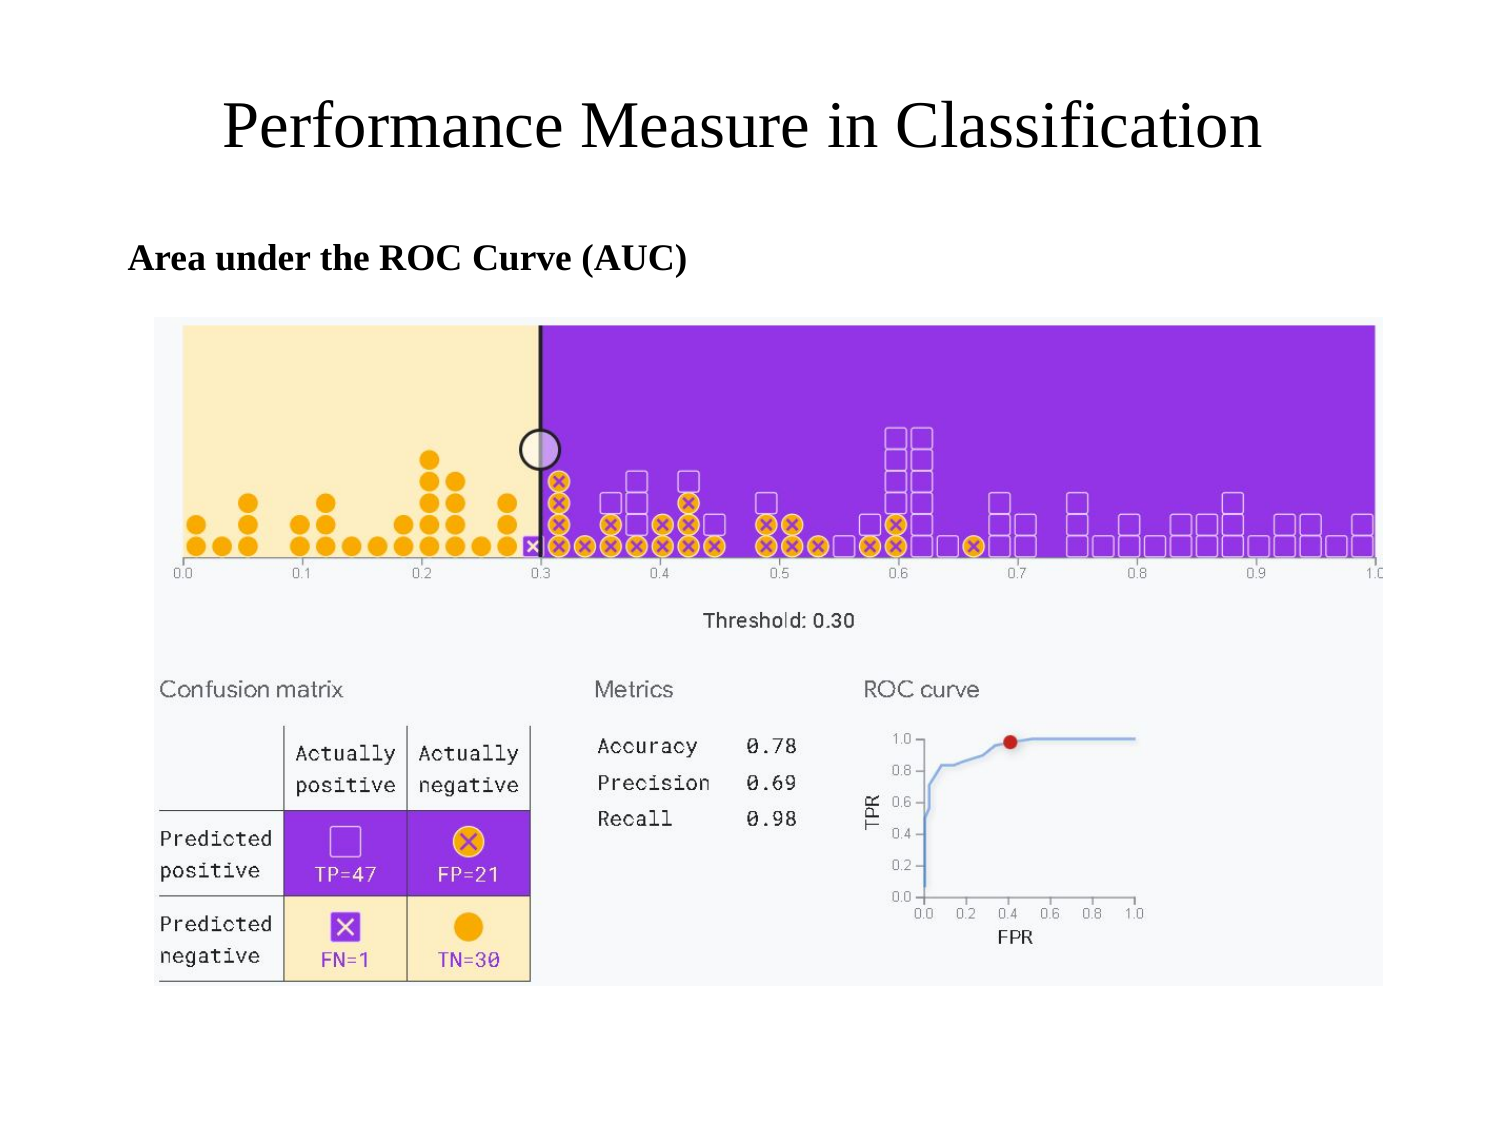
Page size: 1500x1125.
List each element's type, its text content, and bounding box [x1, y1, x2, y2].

title Performance Measure in Classification [162, 62, 1325, 179]
picture [154, 317, 1384, 986]
subtitle Area under the ROC Curve (AUC) [112, 224, 1338, 938]
